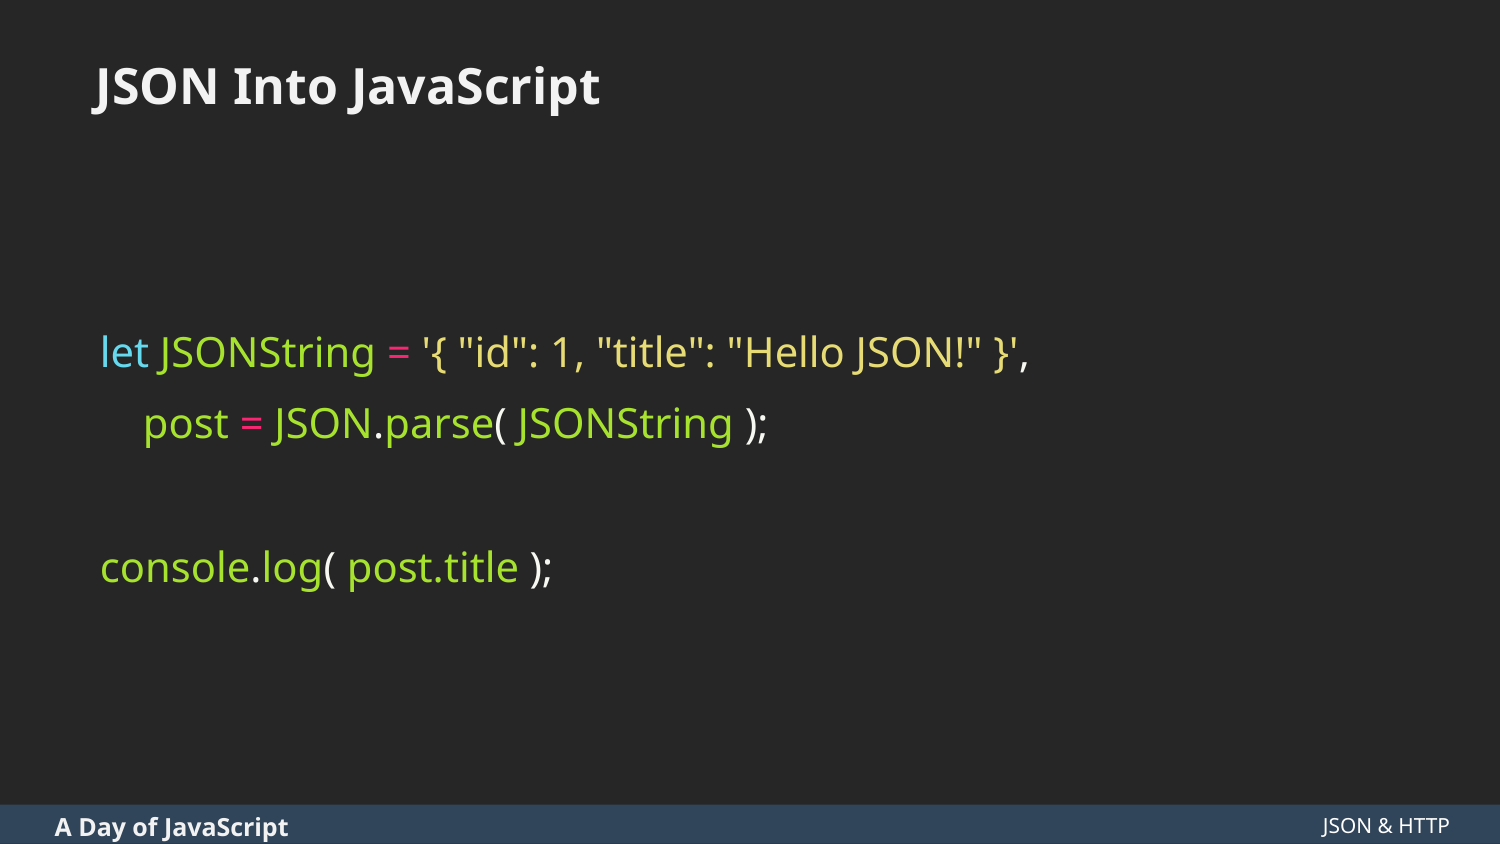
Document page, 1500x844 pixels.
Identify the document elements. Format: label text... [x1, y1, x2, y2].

text_box JSON Into JavaScript [80, 47, 1450, 123]
list JSON & HTTP [750, 804, 1450, 844]
list let JSONString = '{ "id": 1, "title": "Hello JSON!" }', post = JSON.parse( JSONString ); console.log( post.title ); [99, 214, 1500, 768]
